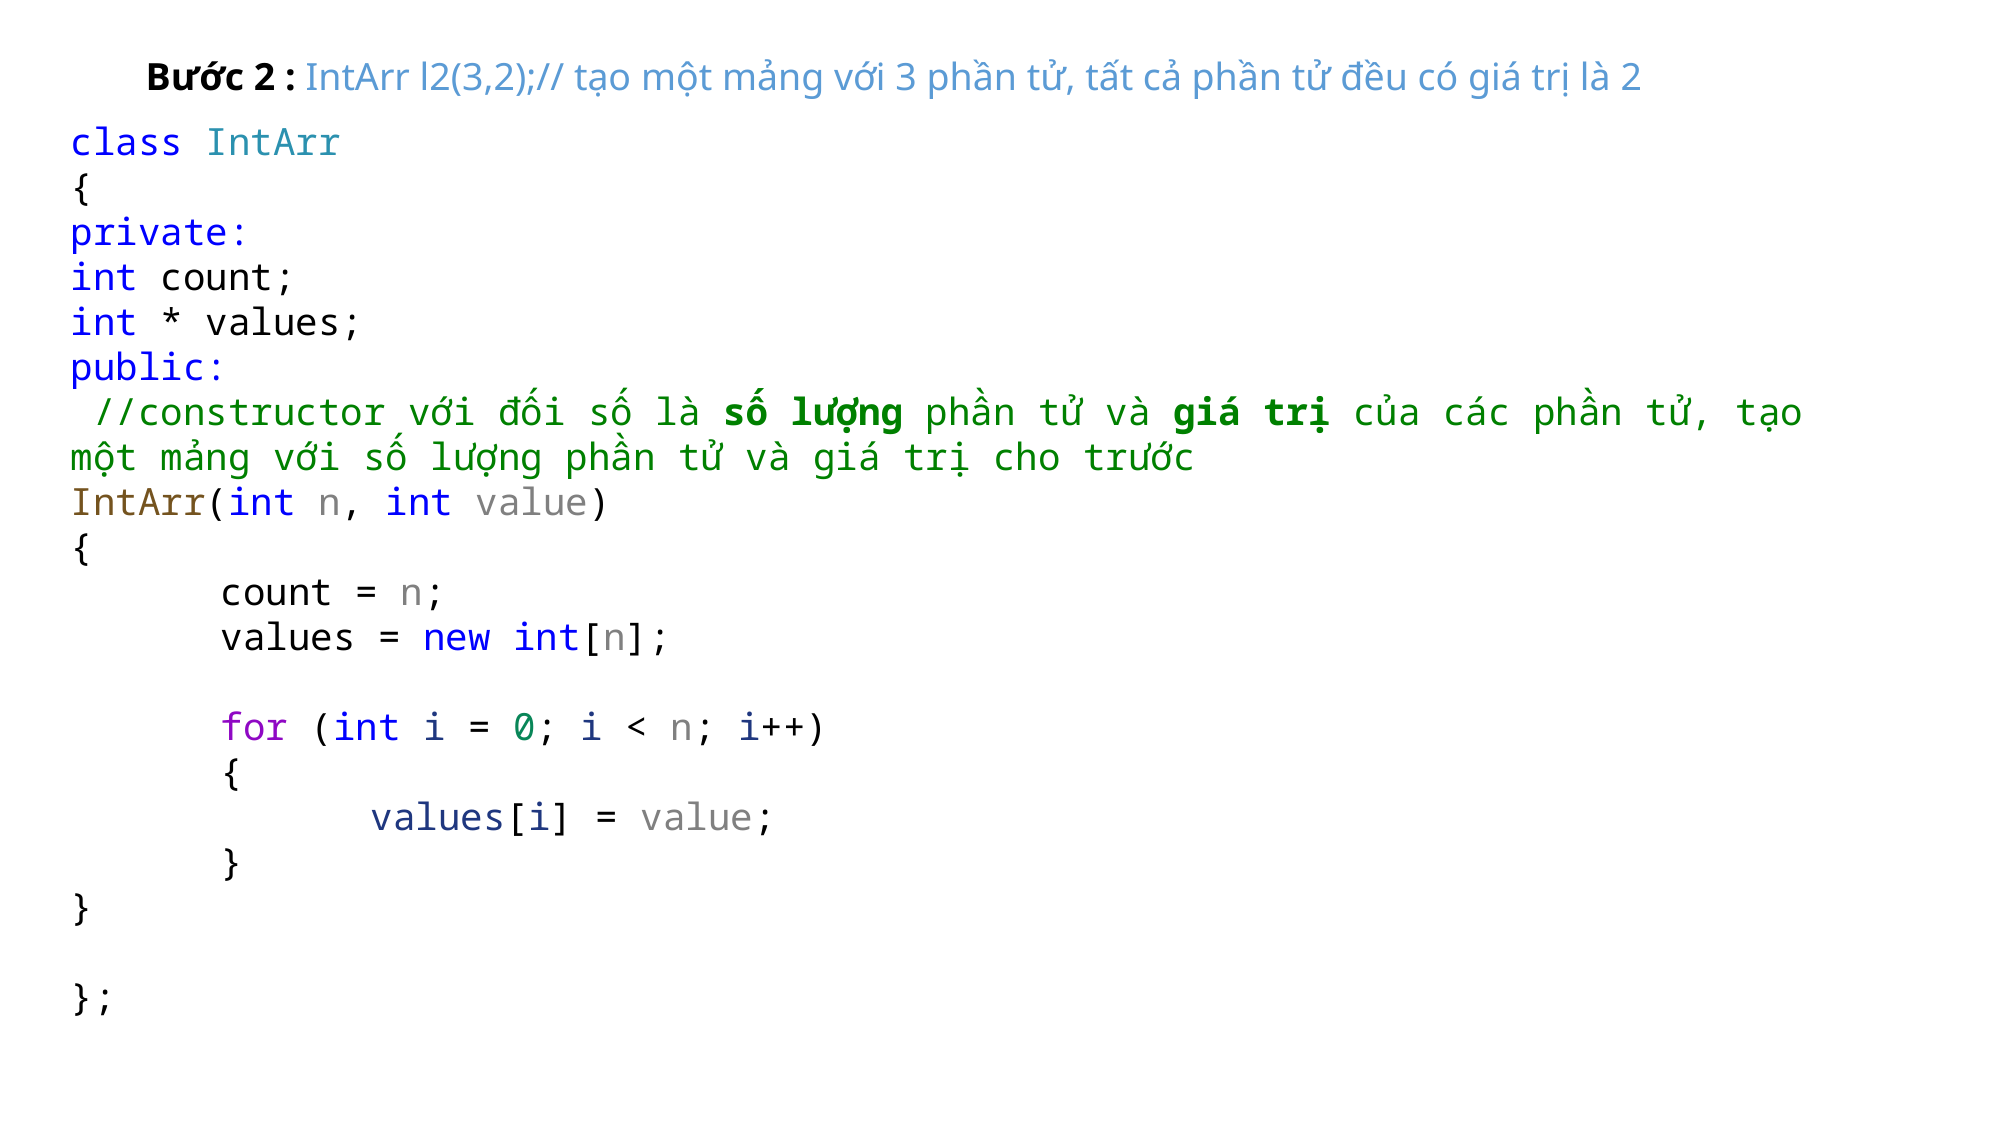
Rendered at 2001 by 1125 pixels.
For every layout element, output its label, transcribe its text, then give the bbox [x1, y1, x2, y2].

text_box Bước 2 : IntArr l2(3,2);// tạo một mảng với 3 phần tử, tất cả phần tử đều có giá trị là 2 class IntArr { private: int count; int * values; public: //constructor với đối số là số lượng phần tử và giá trị của các phần tử, tạo một mảng với số lượng phần tử và giá trị cho trước IntArr(int n, int value) { count = n; values = new int[n]; for (int i = 0; i < n; i++) { values[i] = value; } } }; [55, 22, 1898, 1026]
